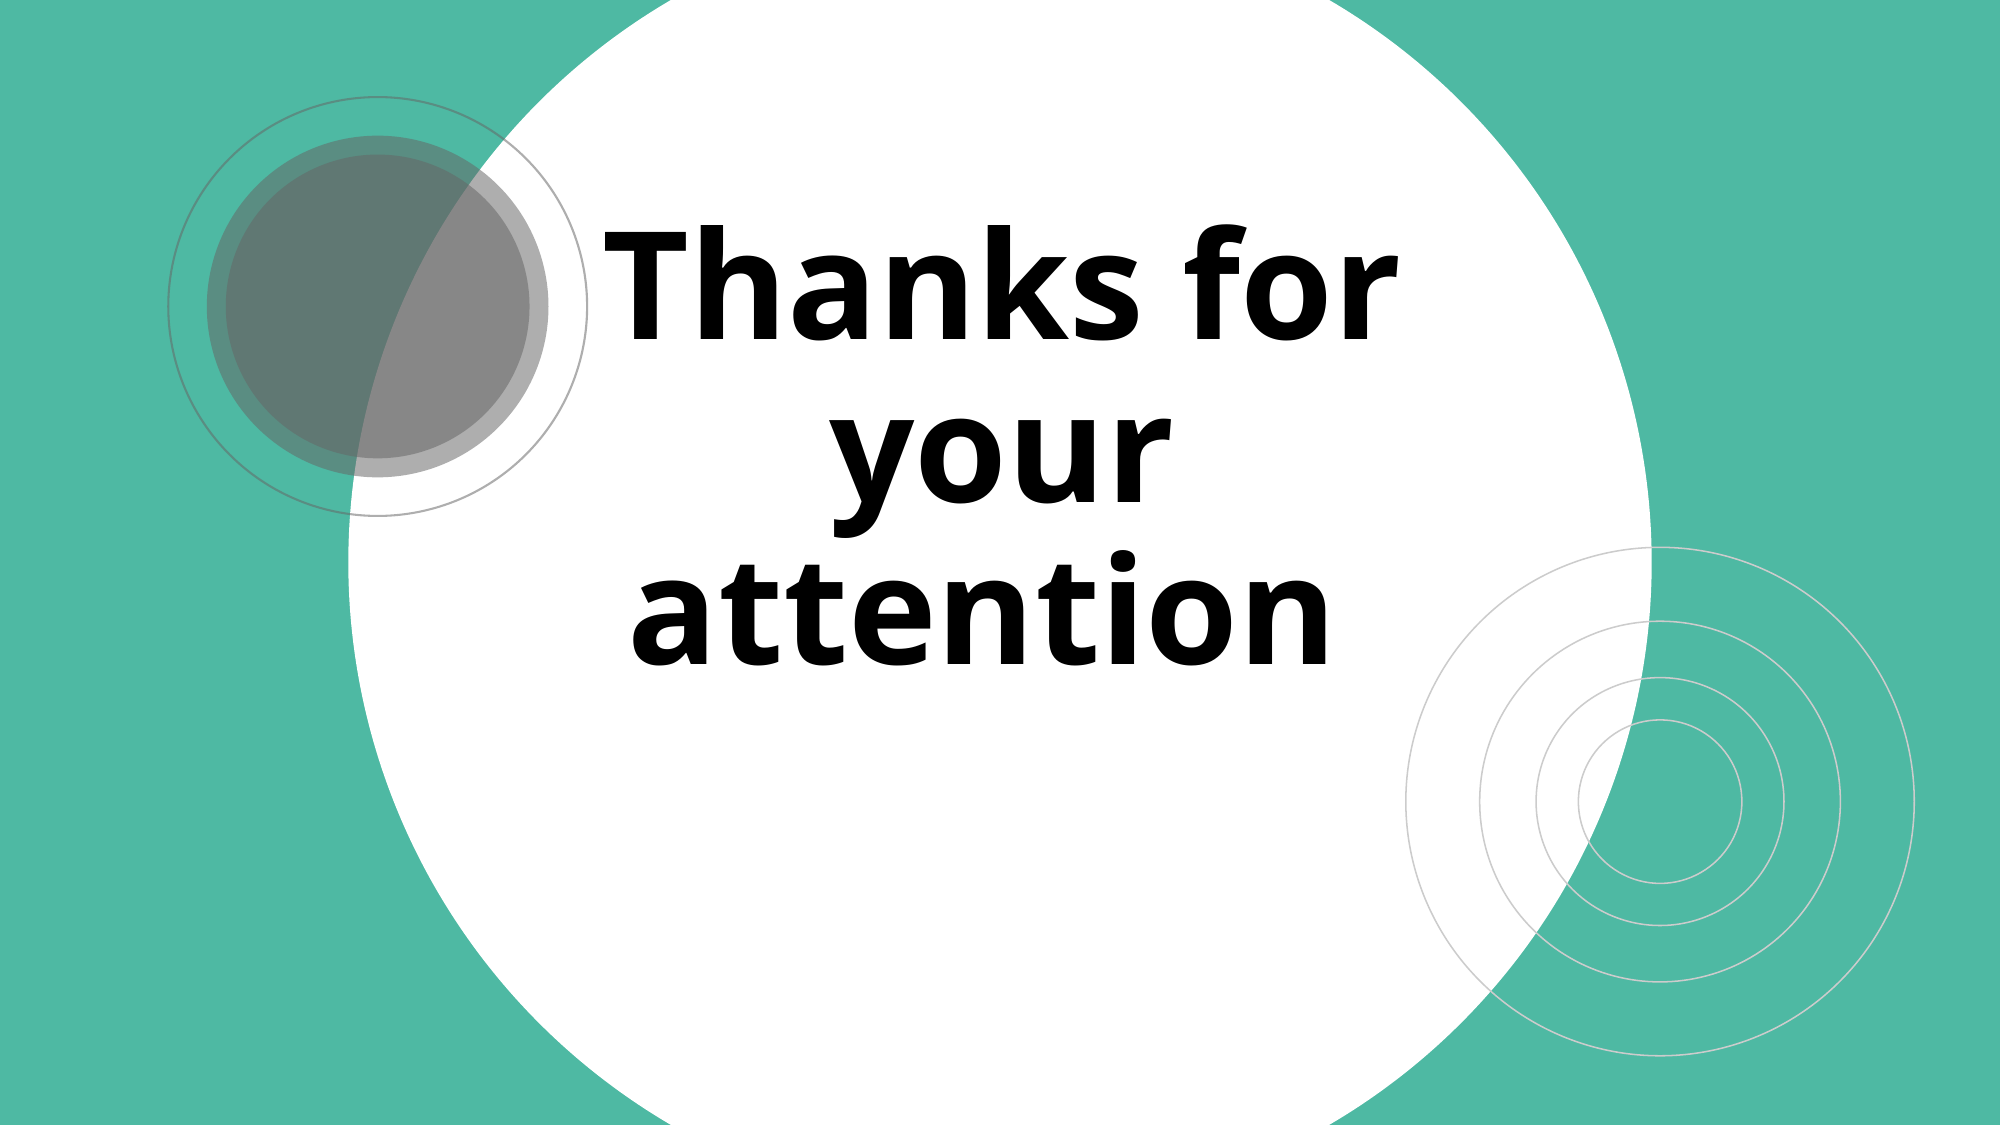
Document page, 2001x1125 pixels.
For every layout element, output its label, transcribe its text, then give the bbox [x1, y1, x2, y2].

title Thanks for your attention [442, 424, 1562, 717]
